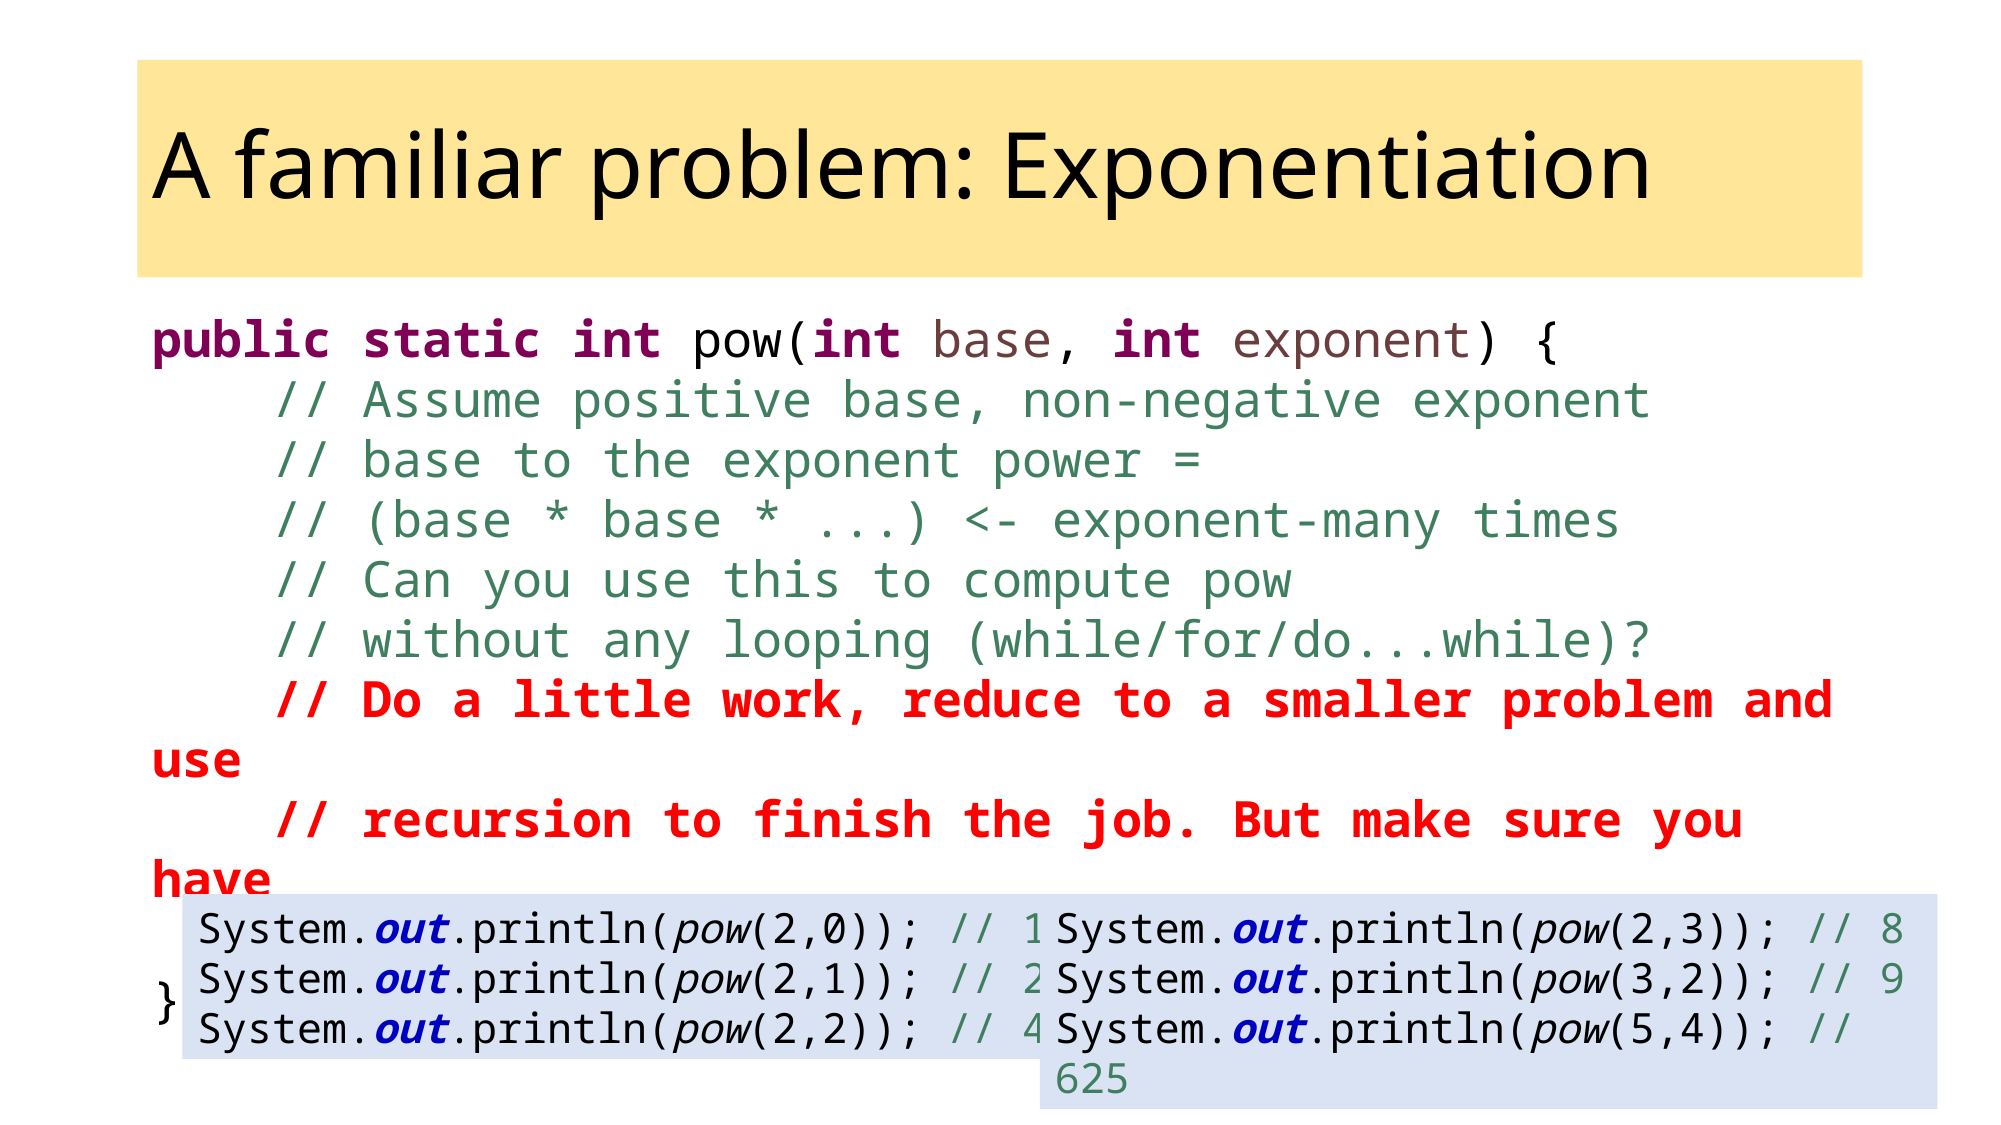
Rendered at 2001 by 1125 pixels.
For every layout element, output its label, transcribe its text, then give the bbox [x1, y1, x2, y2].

list public static int pow(int base, int exponent) { // Assume positive base, non-negative exponent // base to the exponent power = // (base * base * ...) <- exponent-many times // Can you use this to compute pow // without any looping (while/for/do...while)? // Do a little work, reduce to a smaller problem and use // recursion to finish the job. But make sure you have // a base case! a^0 = 1, a^b = a*a^(b-1) (if b > 0) } [137, 299, 1863, 1014]
text_box System.out.println(pow(2,3)); // 8 System.out.println(pow(3,2)); // 9 System.out.println(pow(5,4)); // 625 [1039, 894, 1938, 1109]
title A familiar problem: Exponentiation [137, 59, 1863, 278]
text_box System.out.println(pow(2,0)); // 1 System.out.println(pow(2,1)); // 2 System.out.println(pow(2,2)); // 4 [182, 894, 1039, 1059]
